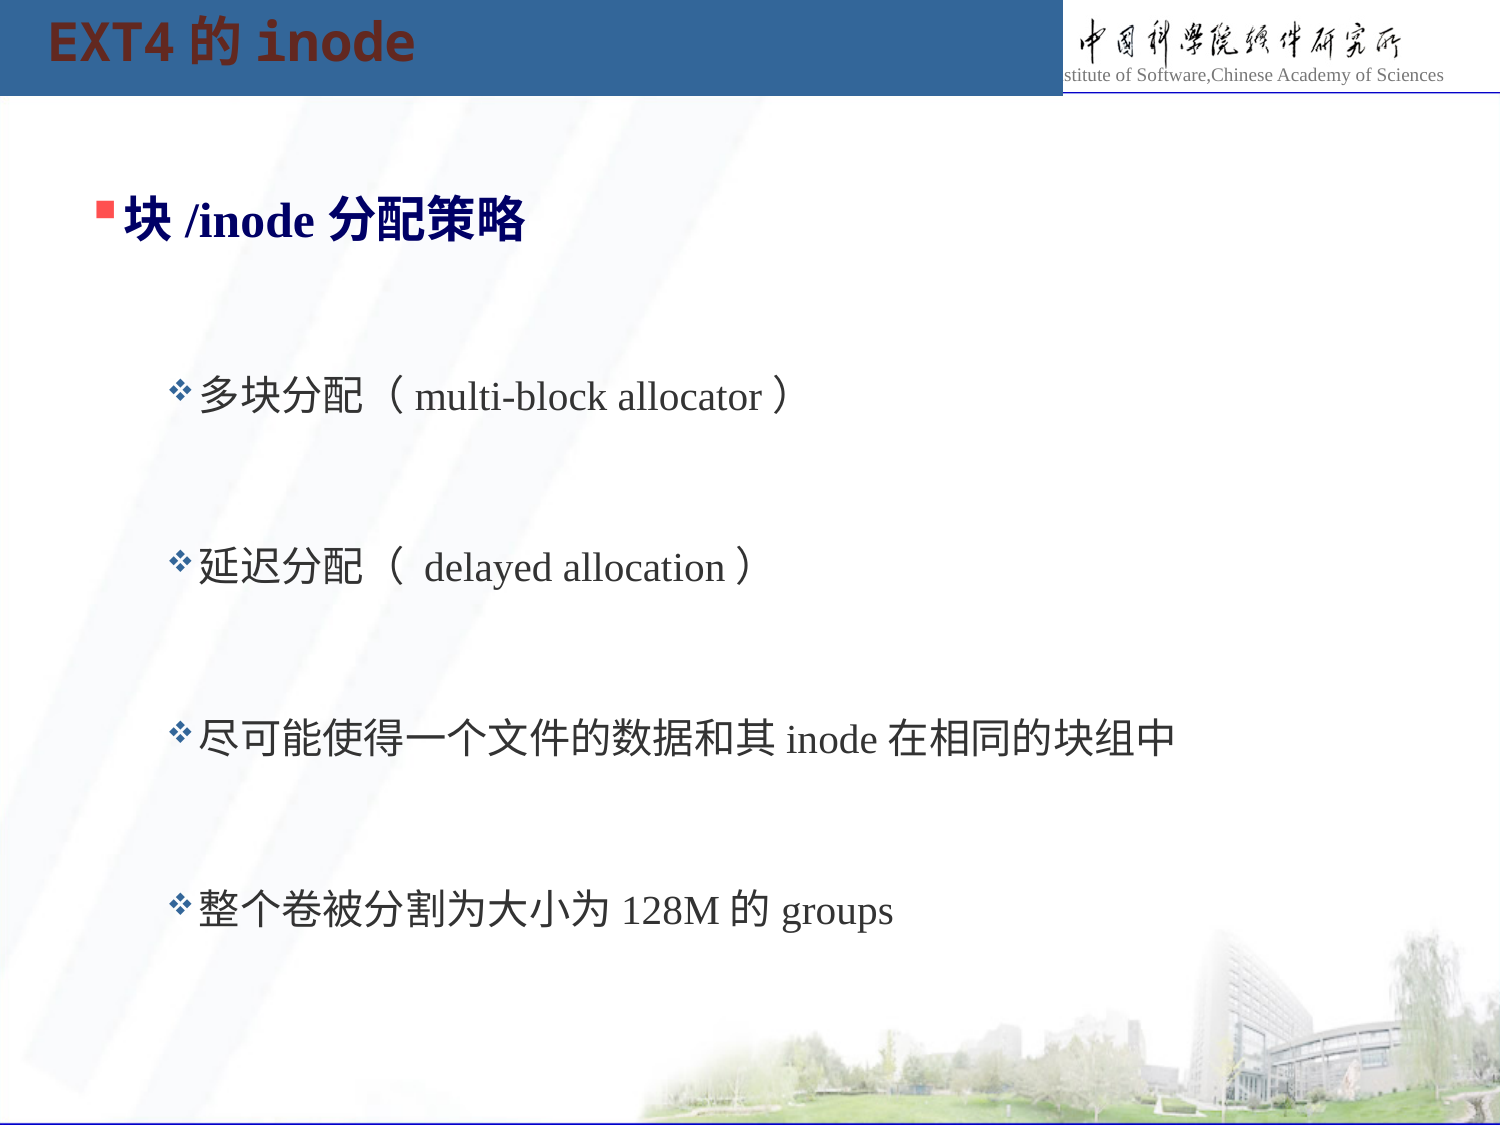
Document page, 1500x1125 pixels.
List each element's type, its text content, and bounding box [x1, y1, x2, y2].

picture [1077, 15, 1402, 71]
list 块/inode分配策略 多块分配（multi-block allocator） 延迟分配（ delayed allocation） 尽可能使得一个文件的数据和其inode在相同的块组中 整个卷被分割为大小为128M的groups [76, 150, 1450, 1000]
text_box EXT4的inode [0, 0, 1063, 96]
picture [0, 92, 1500, 1125]
